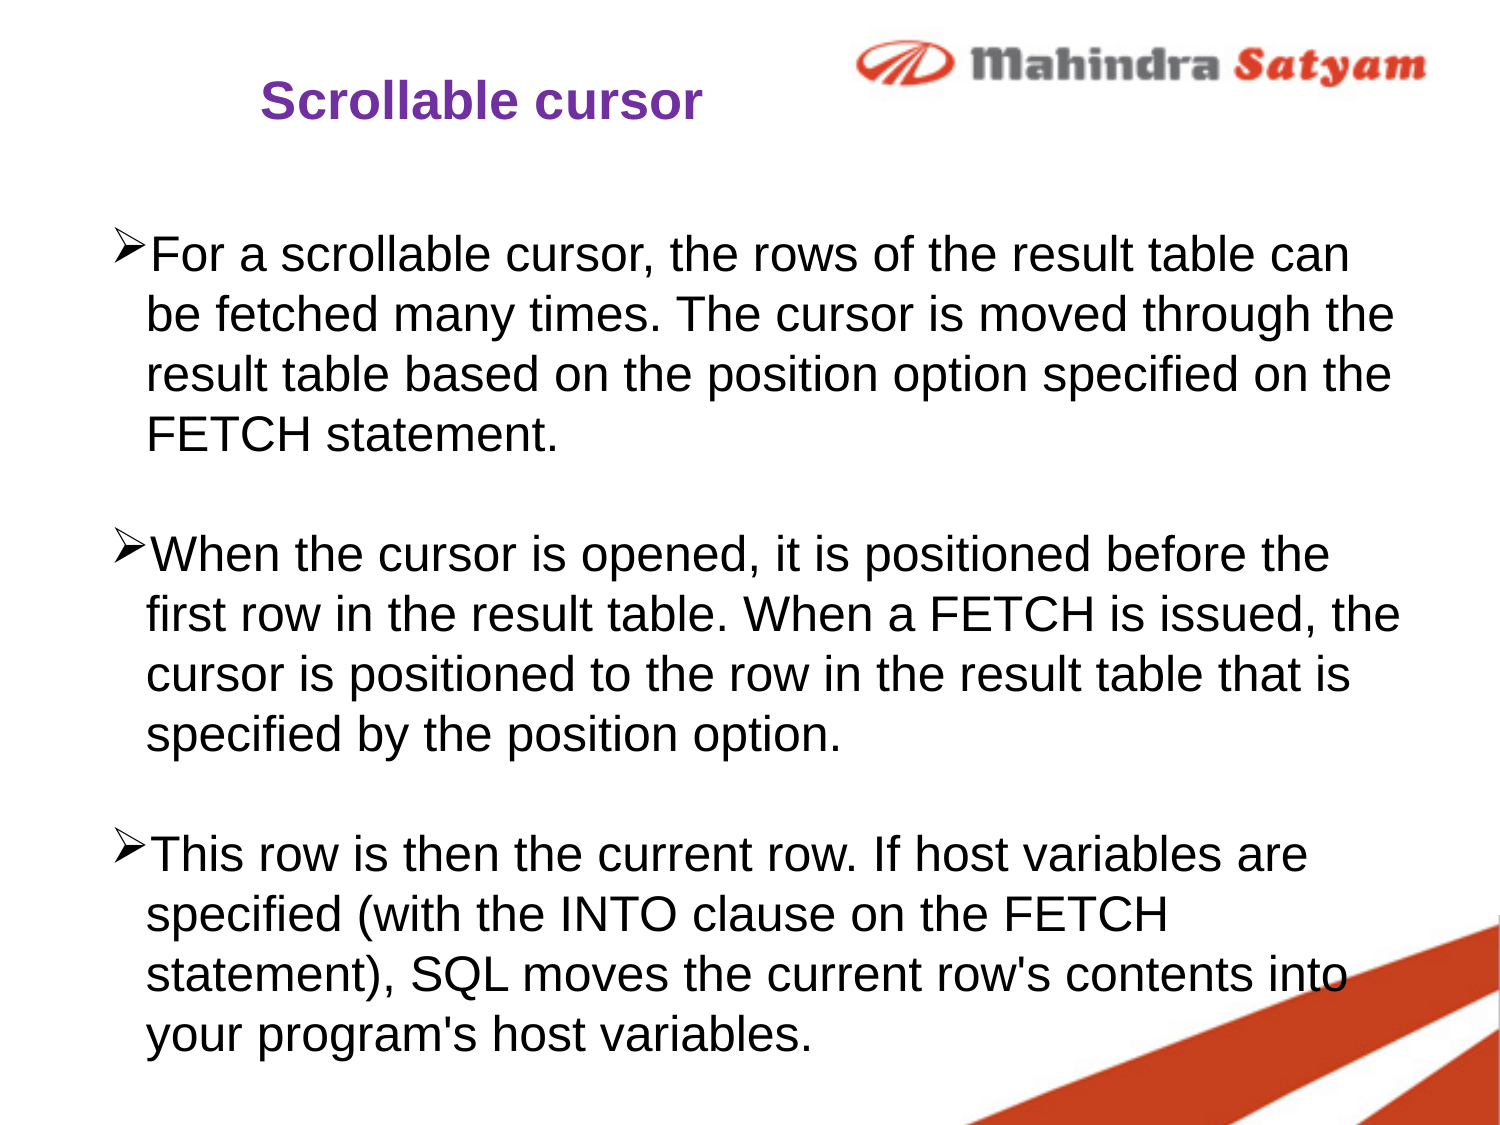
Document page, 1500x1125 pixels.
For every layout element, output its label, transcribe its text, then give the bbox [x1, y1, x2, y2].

text_box For a scrollable cursor, the rows of the result table can be fetched many times. The cursor is moved through the result table based on the position option specified on the FETCH statement. When the cursor is opened, it is positioned before the first row in the result table. When a FETCH is issued, the cursor is positioned to the row in the result table that is specified by the position option. This row is then the current row. If host variables are specified (with the INTO clause on the FETCH statement), SQL moves the current row's contents into your program's host variables. [95, 214, 1429, 1065]
picture [962, 915, 1500, 1125]
text_box Scrollable cursor [59, 50, 922, 138]
picture [849, 27, 1432, 103]
